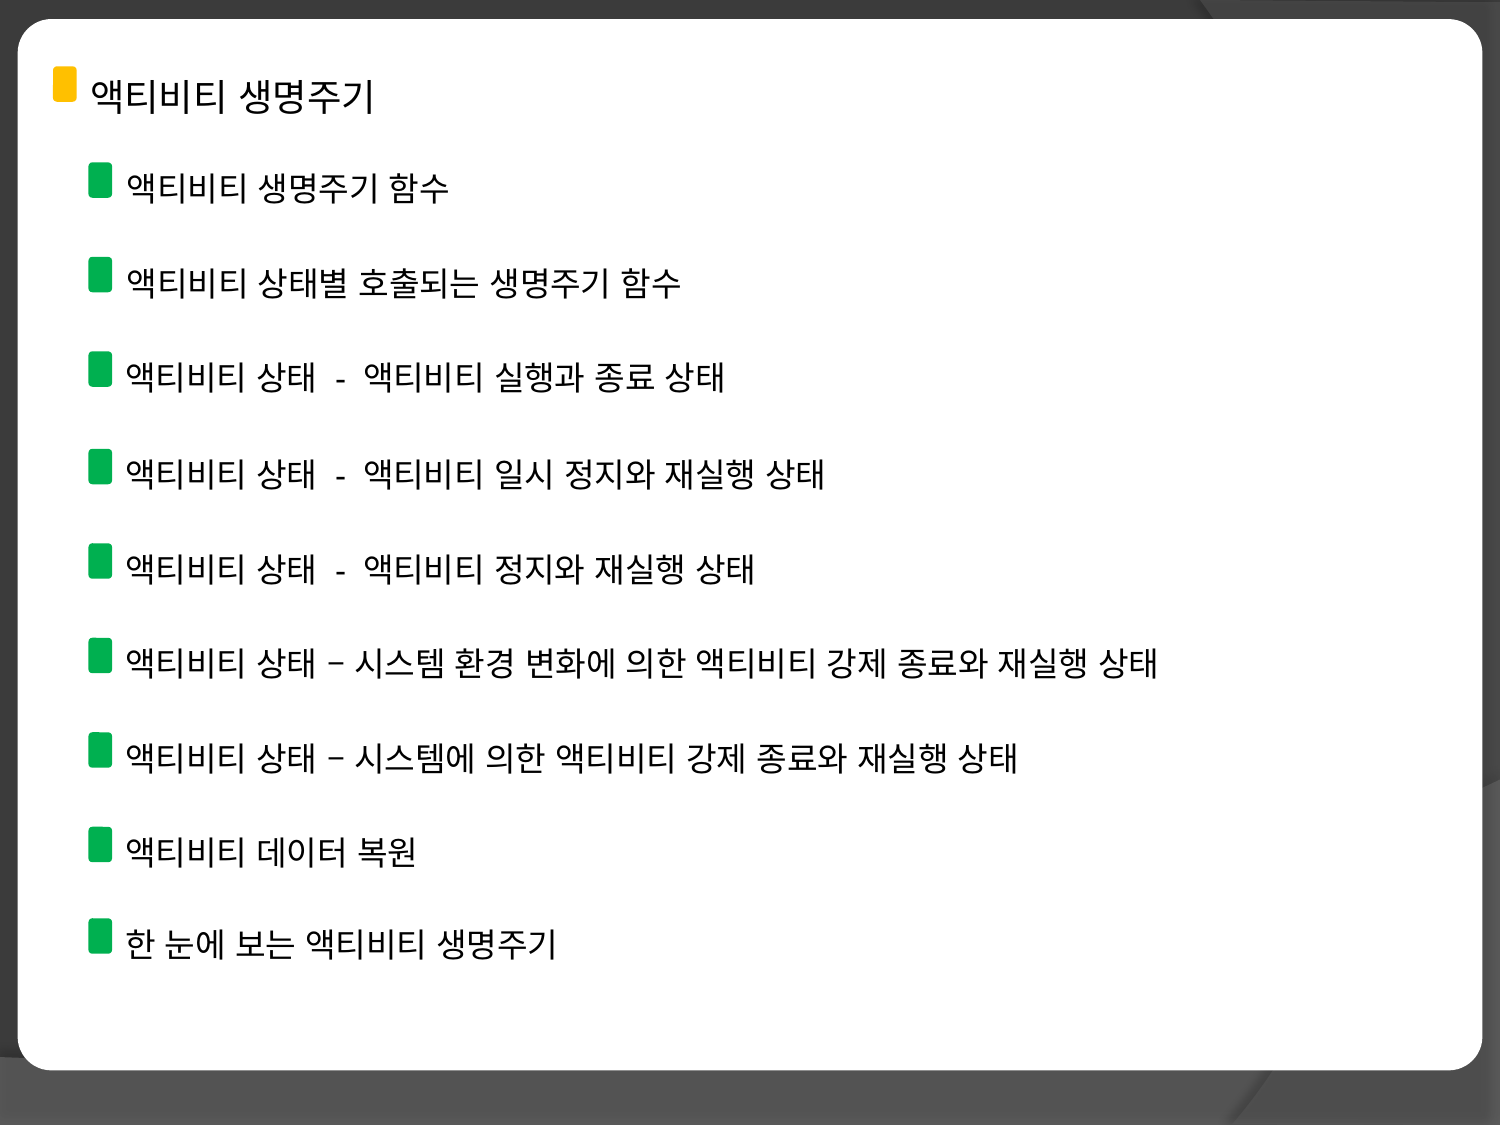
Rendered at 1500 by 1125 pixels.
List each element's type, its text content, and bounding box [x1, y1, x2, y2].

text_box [88, 635, 1375, 692]
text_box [88, 160, 1389, 217]
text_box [88, 730, 1375, 787]
text_box [51, 64, 79, 104]
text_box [88, 824, 1375, 881]
text_box 액티비티 생명주기 [75, 66, 808, 127]
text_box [88, 349, 1375, 406]
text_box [88, 541, 1375, 598]
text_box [88, 255, 1389, 312]
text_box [88, 916, 1375, 973]
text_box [88, 447, 1375, 504]
